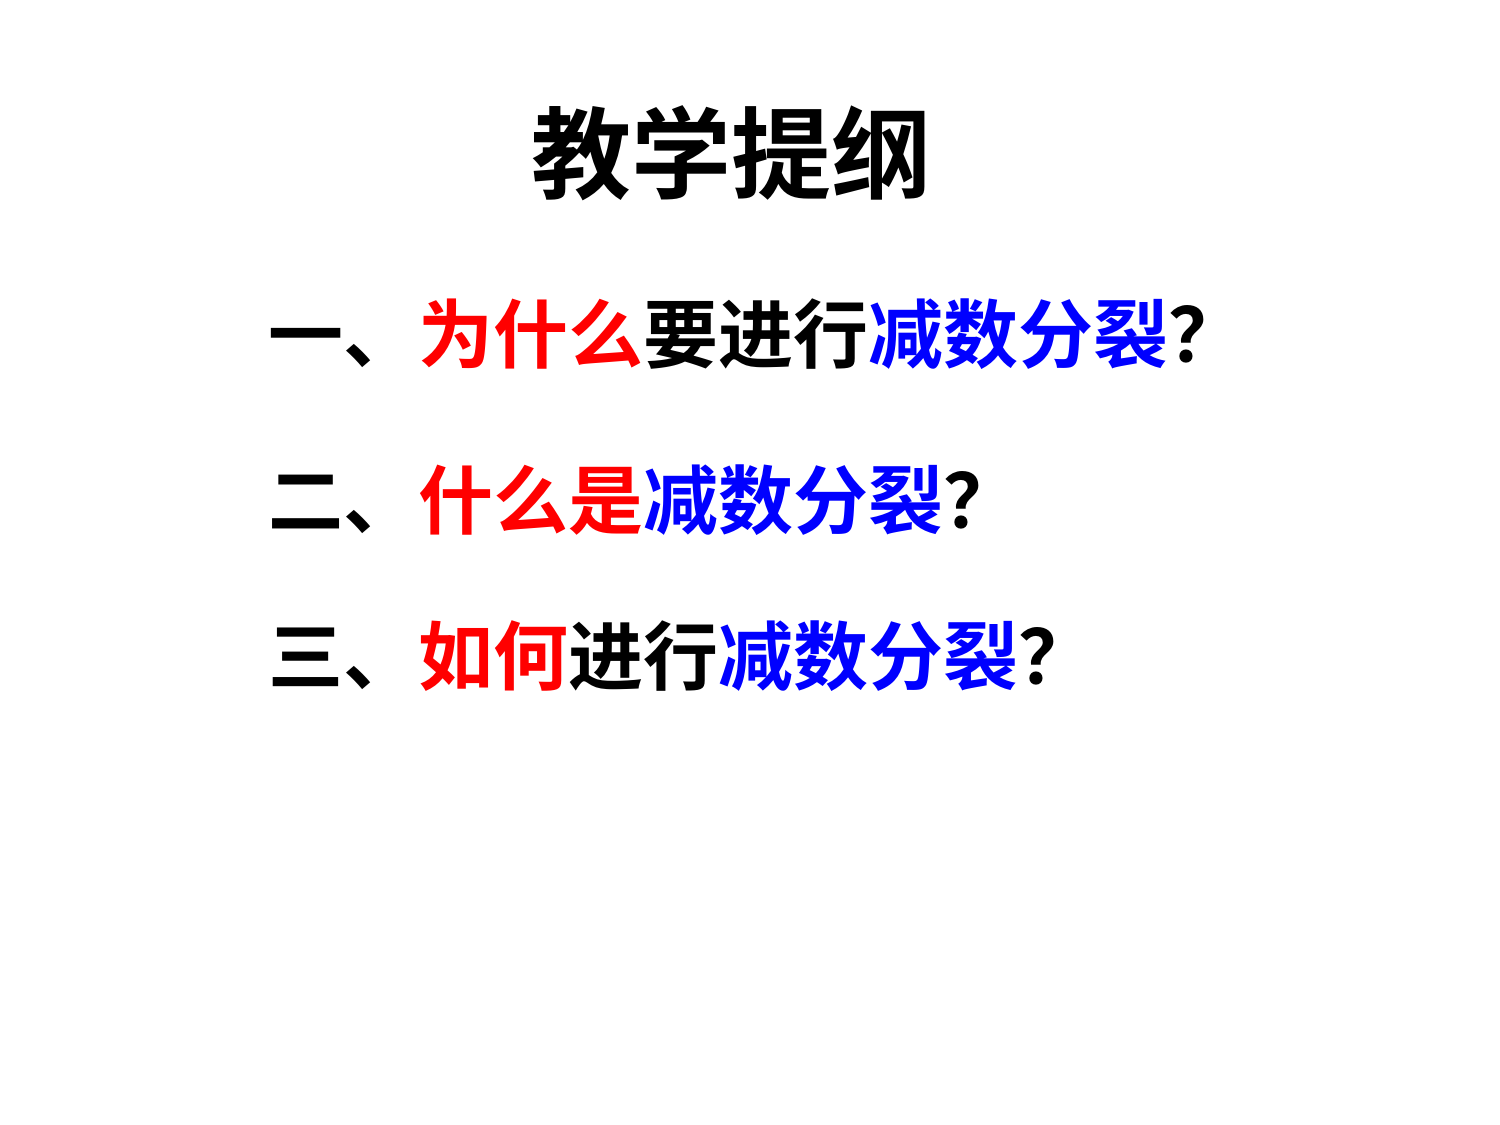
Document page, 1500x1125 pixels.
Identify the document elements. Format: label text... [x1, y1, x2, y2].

text_box 教学提纲 [517, 83, 947, 219]
text_box 三、如何进行减数分裂？ [253, 602, 1365, 708]
text_box 二、什么是减数分裂？ [253, 446, 1314, 551]
text_box 一、为什么要进行减数分裂？ [253, 279, 1481, 385]
